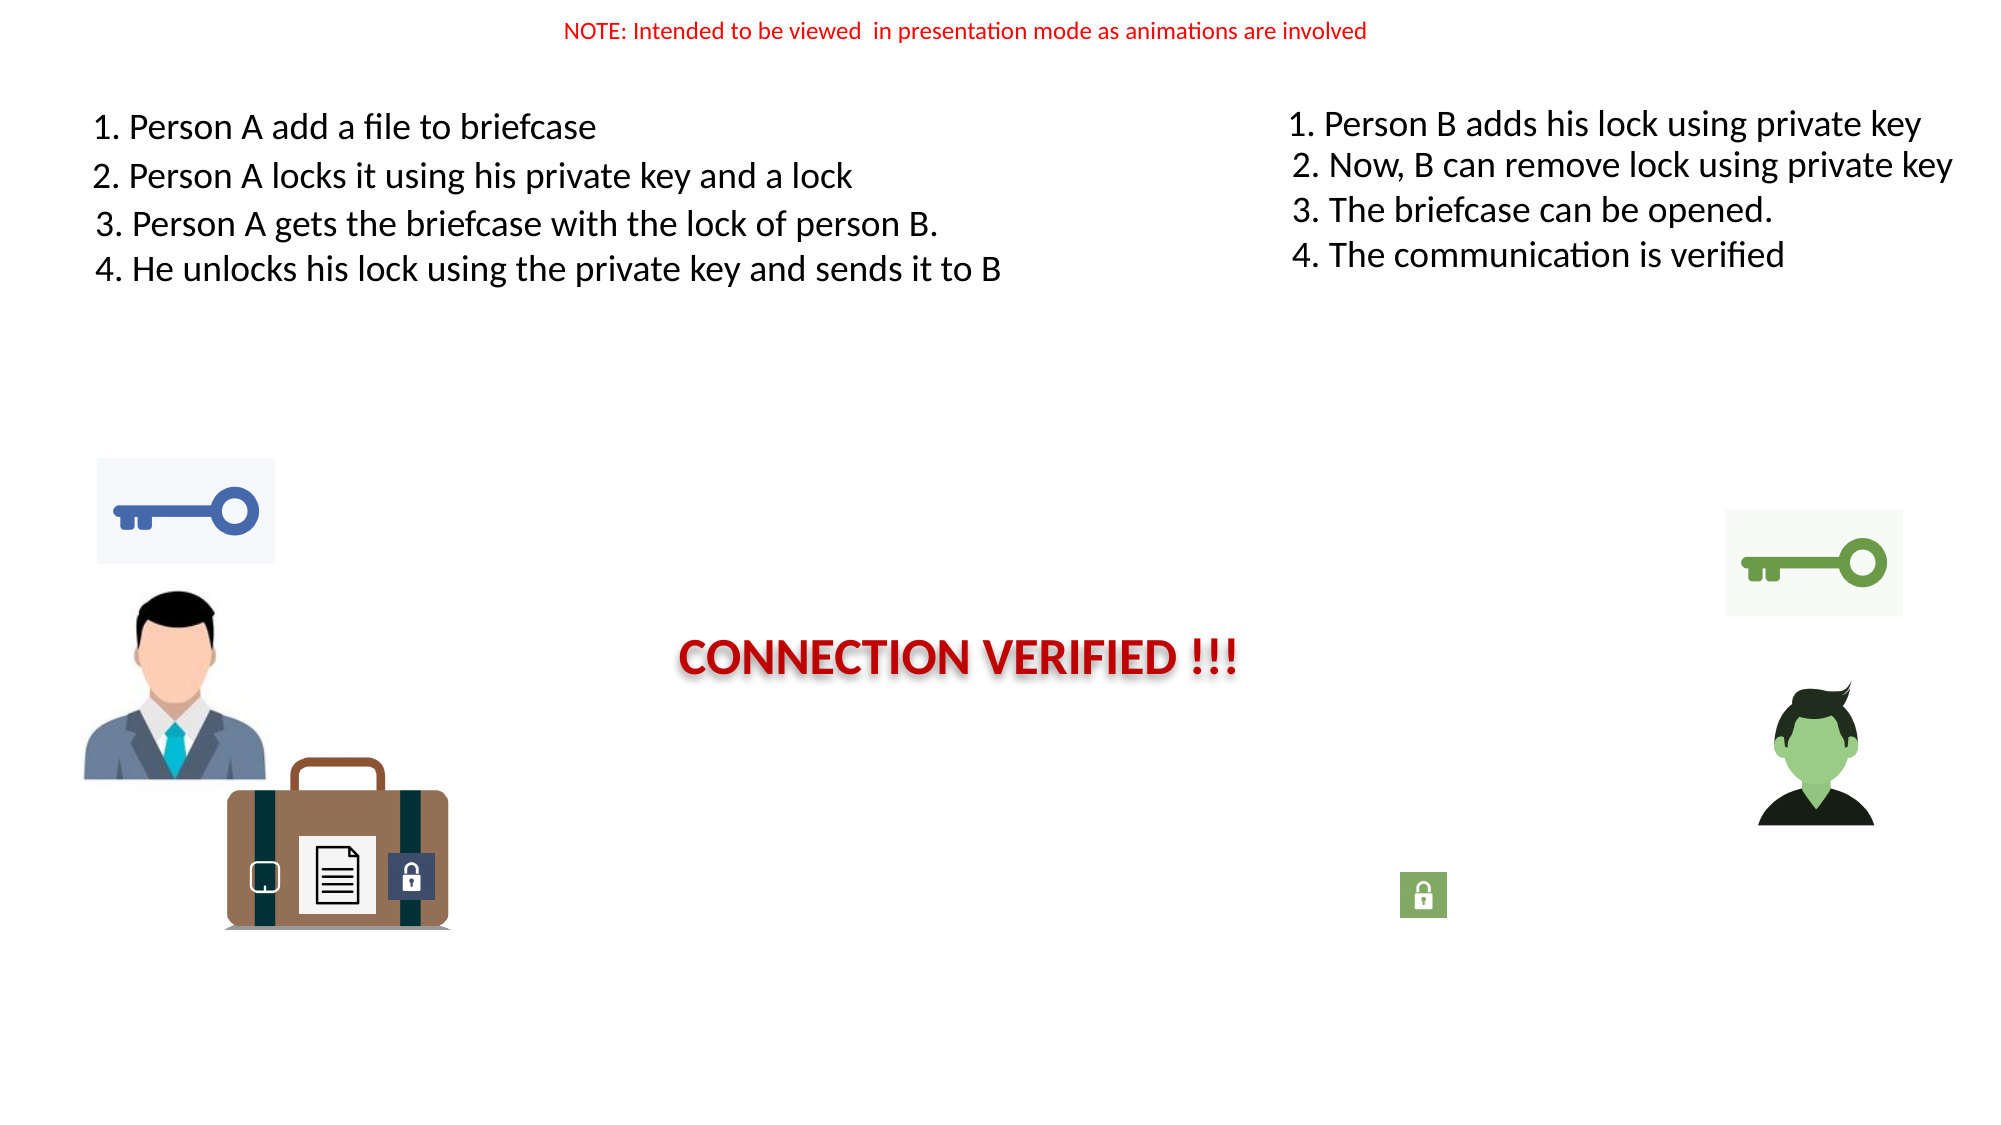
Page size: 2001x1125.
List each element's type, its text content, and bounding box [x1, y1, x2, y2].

text_box 2. Now, B can remove lock using private key 3. The briefcase can be opened. 4. The communication is verified [1277, 132, 1969, 282]
text_box CONNECTION VERIFIED !!! [664, 615, 1256, 693]
text_box 2. Person A locks it using his private key and a lock [77, 143, 869, 204]
picture [1725, 509, 1903, 616]
picture [51, 458, 471, 977]
text_box 3. Person A gets the briefcase with the lock of person B. 4. He unlocks his lock using the private key and sends it to B [80, 191, 1018, 296]
text_box NOTE: Intended to be viewed in presentation mode as animations are involved [549, 7, 1480, 52]
text_box 1. Person B adds his lock using private key [1272, 91, 1946, 152]
text_box 1. Person A add a file to briefcase [77, 94, 613, 143]
picture [1742, 678, 1890, 827]
picture [1400, 872, 1447, 918]
